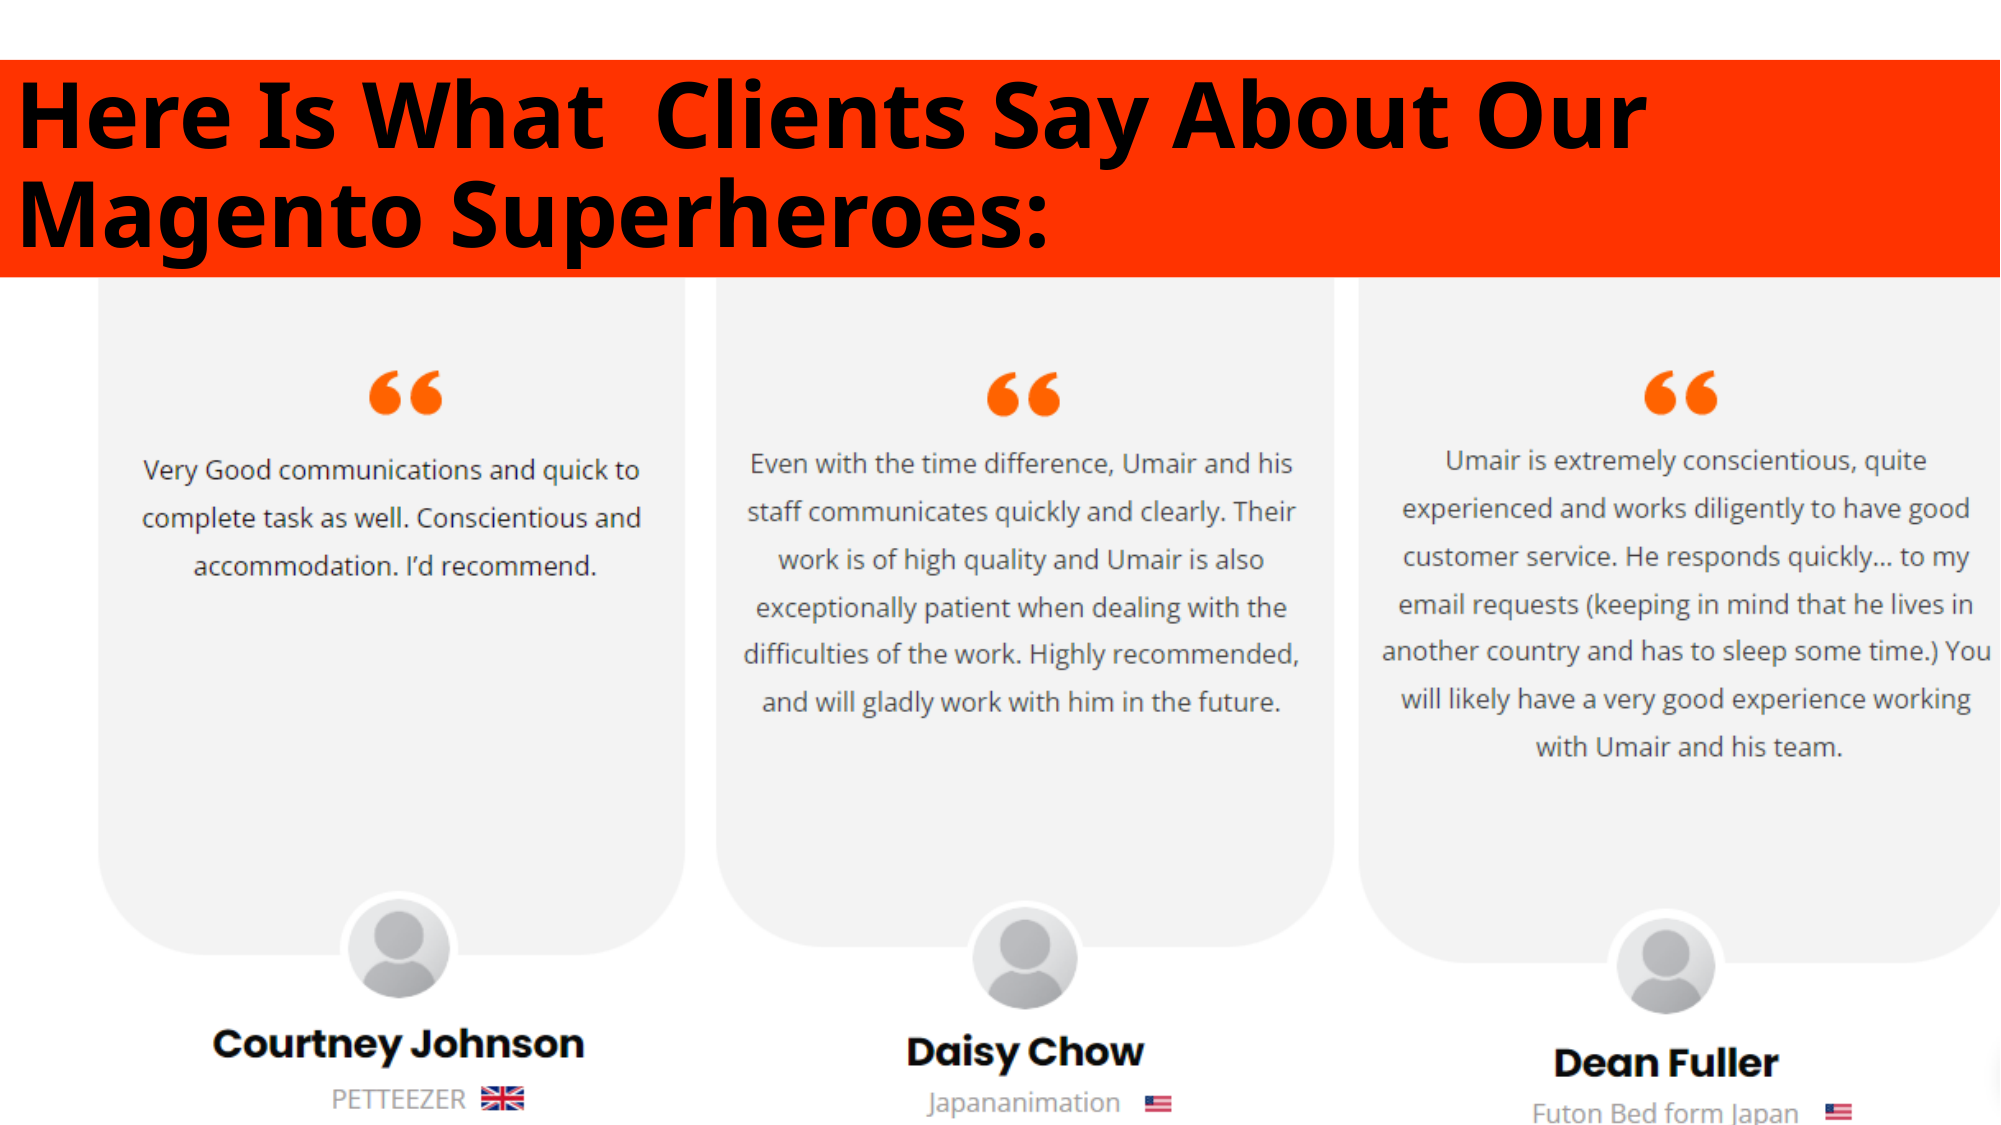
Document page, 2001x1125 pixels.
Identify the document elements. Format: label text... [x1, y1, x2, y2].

picture [0, 278, 2000, 1125]
title Here Is What Clients Say About Our Magento Superheroes: [0, 59, 2000, 278]
